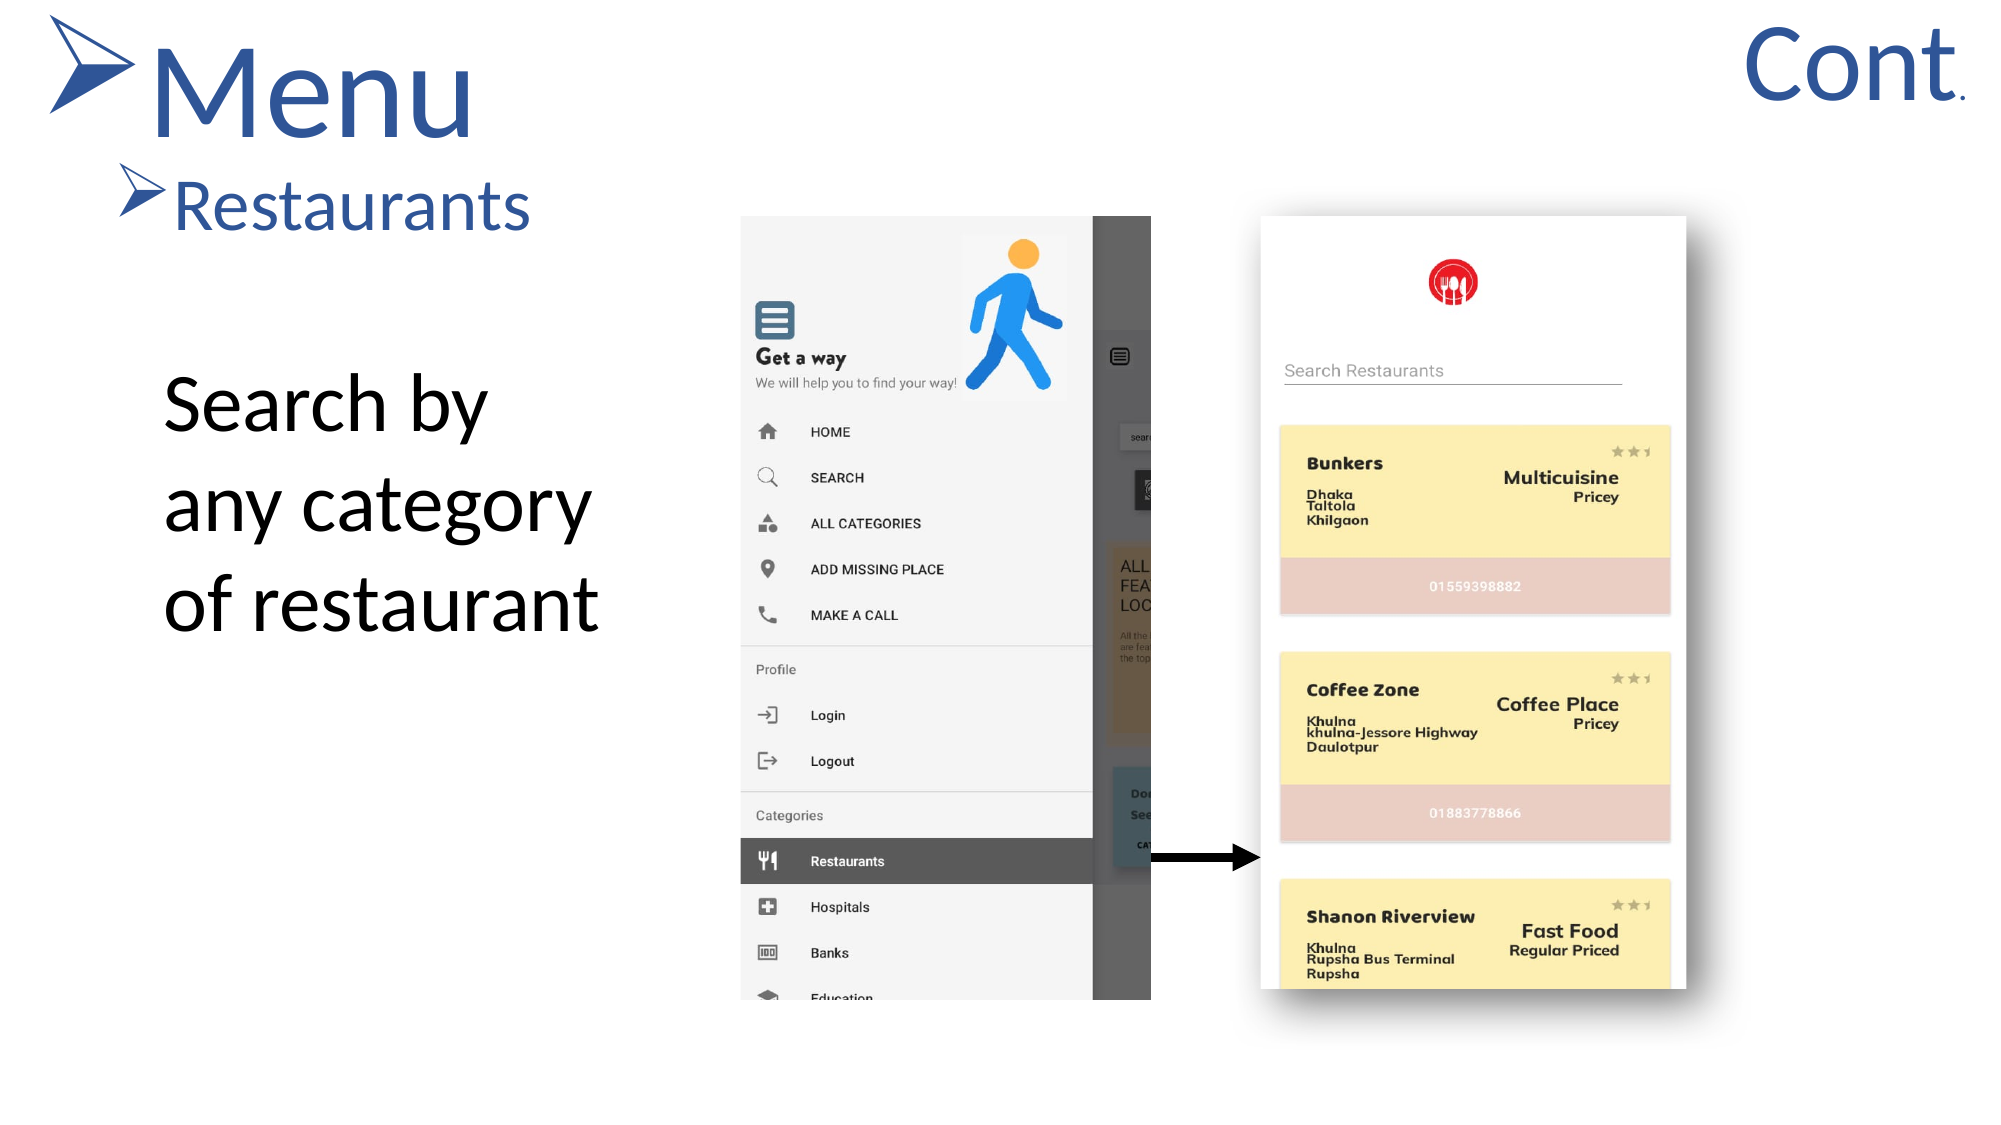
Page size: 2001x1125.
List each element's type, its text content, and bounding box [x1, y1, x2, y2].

picture [740, 216, 1151, 1000]
text_box Cont. [1728, 0, 1991, 131]
text_box Search by any category of restaurant [148, 341, 632, 656]
picture [1260, 216, 1687, 989]
text_box Restaurants [98, 147, 804, 253]
text_box Menu [23, 0, 619, 172]
